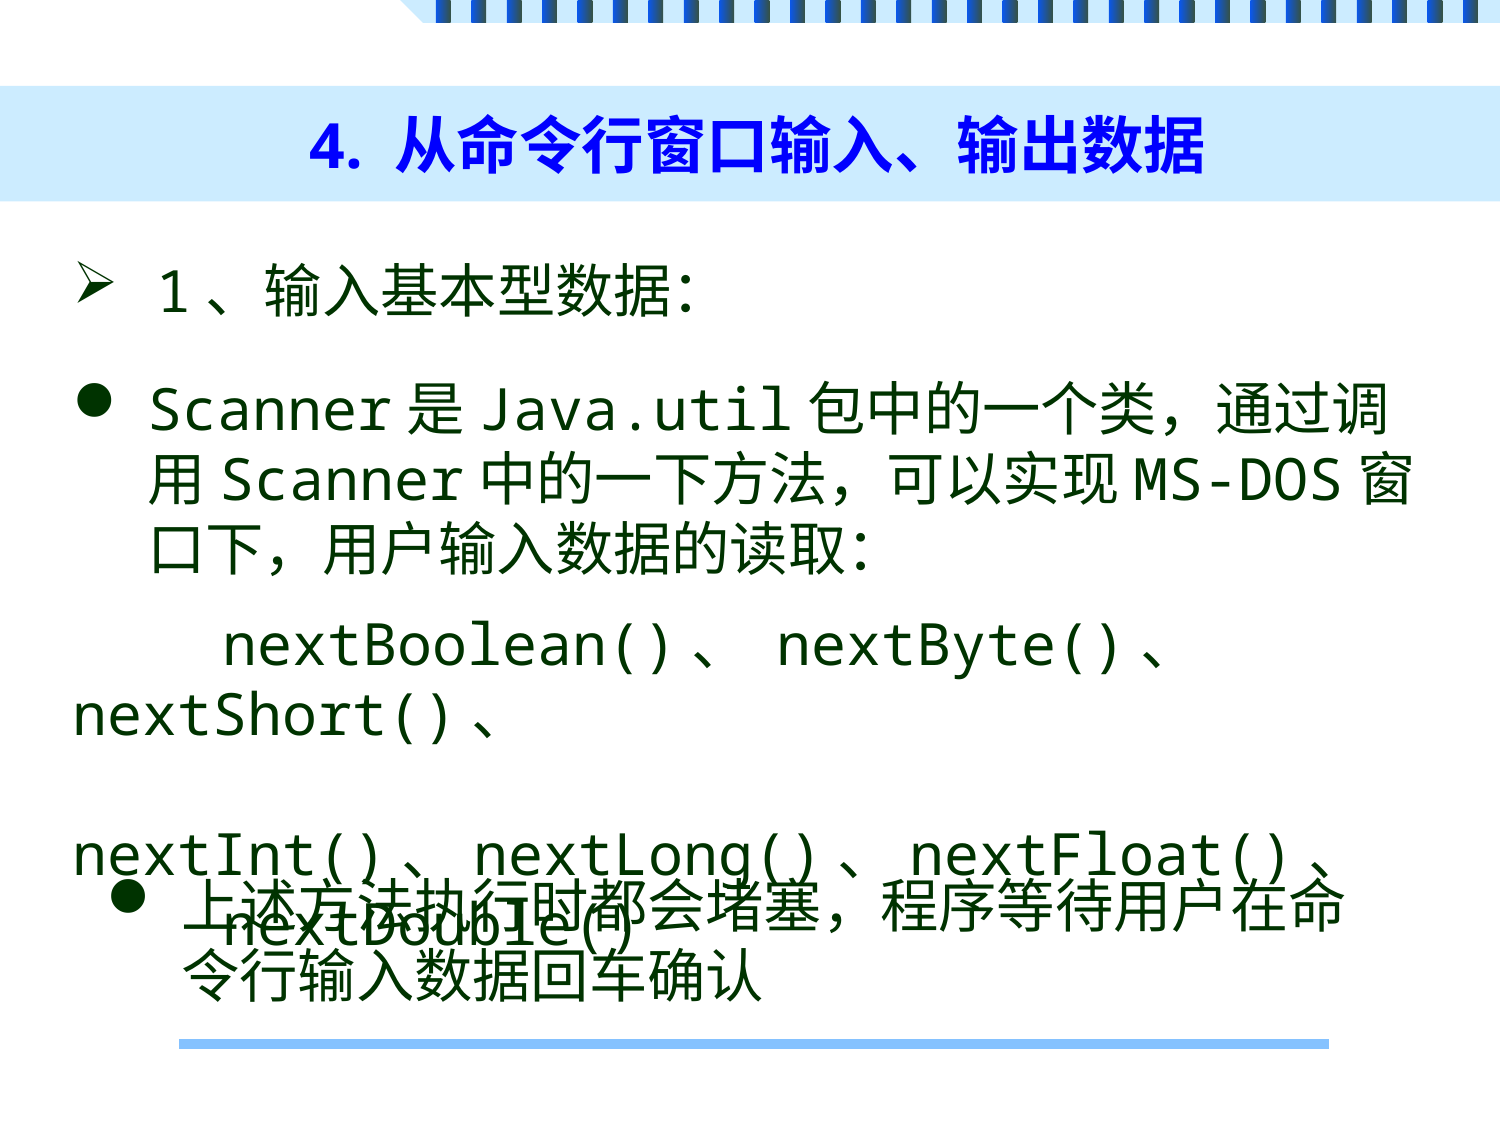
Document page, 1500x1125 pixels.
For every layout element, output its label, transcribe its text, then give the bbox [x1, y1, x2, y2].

text_box 上述方法执行时都会堵塞，程序等待用户在命令行输入数据回车确认 [91, 861, 1396, 1017]
title 4. 从命令行窗口输入、输出数据 [0, 85, 1500, 202]
text_box 1、输入基本型数据： [57, 247, 822, 332]
text_box Scanner是Java.util包中的一个类，通过调用Scanner中的一下方法，可以实现MS-DOS窗口下，用户输入数据的读取： nextBoolean()、 nextByte()、 nextShort()、 nextInt()、nextLong()、nextFloat()、 nextDouble() [57, 364, 1463, 965]
